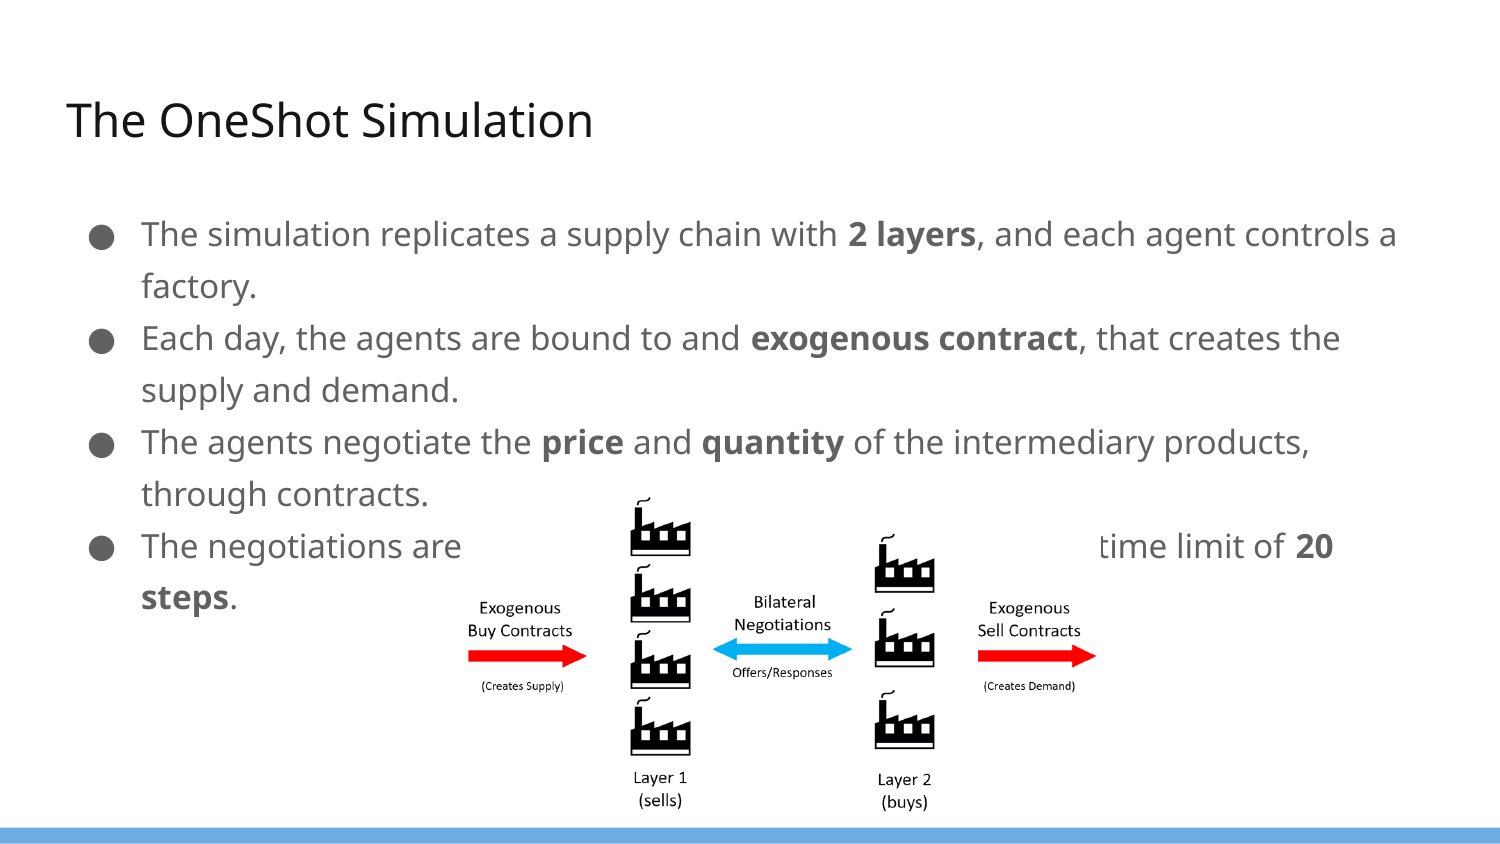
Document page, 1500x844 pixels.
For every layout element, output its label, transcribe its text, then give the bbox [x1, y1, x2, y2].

list The simulation replicates a supply chain with 2 layers, and each agent controls a factory. Each day, the agents are bound to and exogenous contract, that creates the supply and demand. The agents negotiate the price and quantity of the intermediary products, through contracts. The negotiations are made through alternating offers, with a time limit of 20 steps. [51, 189, 1449, 750]
picture [463, 483, 1101, 815]
title The OneShot Simulation [51, 72, 1449, 167]
